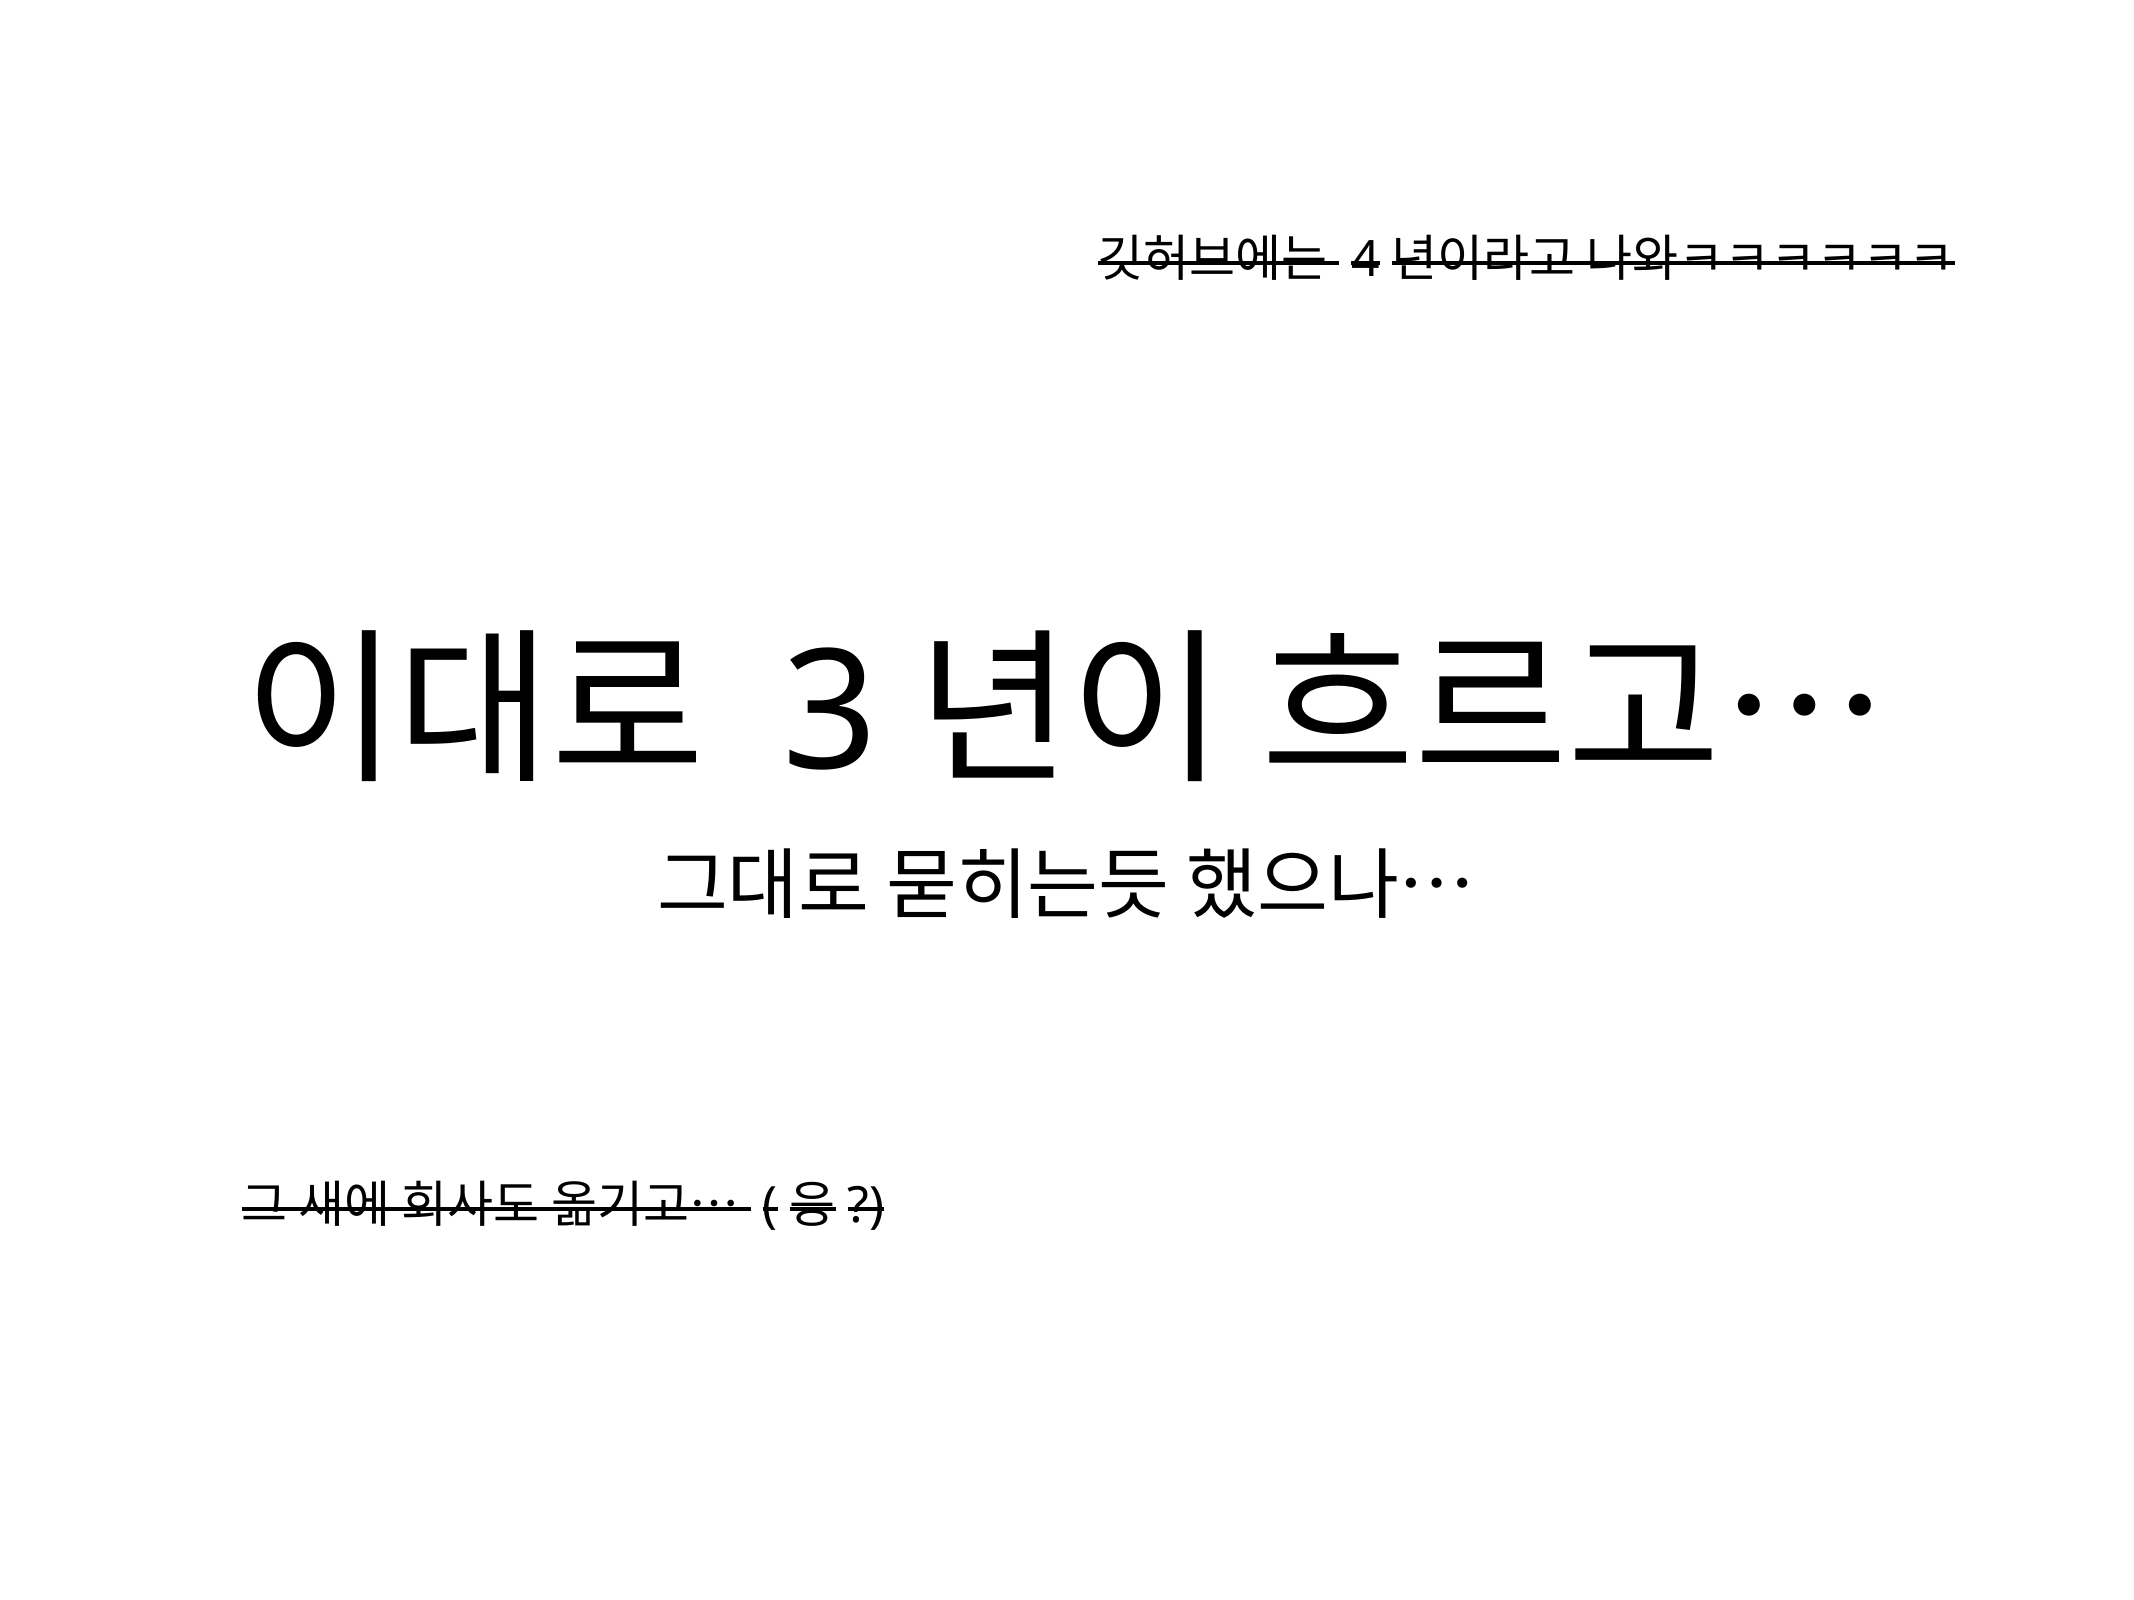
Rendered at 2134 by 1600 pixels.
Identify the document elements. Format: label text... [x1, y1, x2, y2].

text_box 깃허브에는 4년이라고 나와ㅋㅋㅋㅋㅋㅋ [1089, 217, 1964, 295]
text_box 그 새에 회사도 옮기고… (응?) [233, 1164, 893, 1241]
subtitle 그대로 묻히는듯 했으나… [207, 826, 1926, 1013]
title 이대로 3년이 흐르고… [207, 268, 1926, 811]
